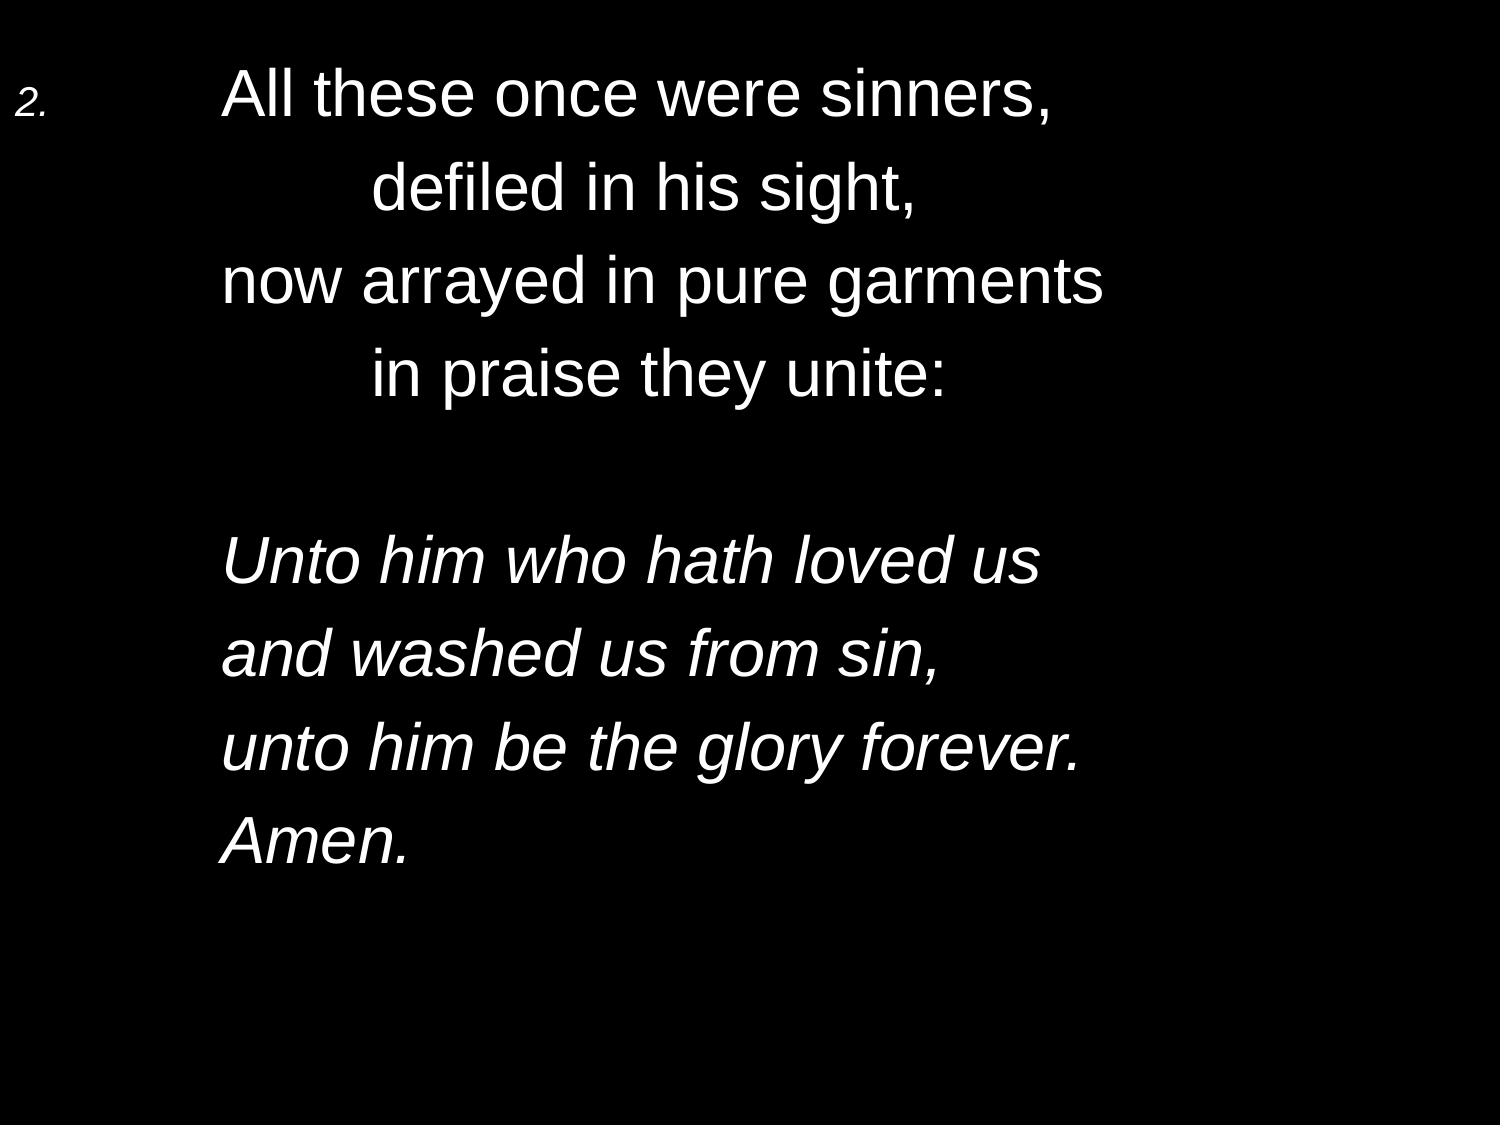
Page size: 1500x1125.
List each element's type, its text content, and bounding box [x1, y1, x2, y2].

list 2. All these once were sinners, defiled in his sight, now arrayed in pure garments in praise they unite: Unto him who hath loved us and washed us from sin, unto him be the glory forever. Amen. [0, 42, 1500, 1047]
